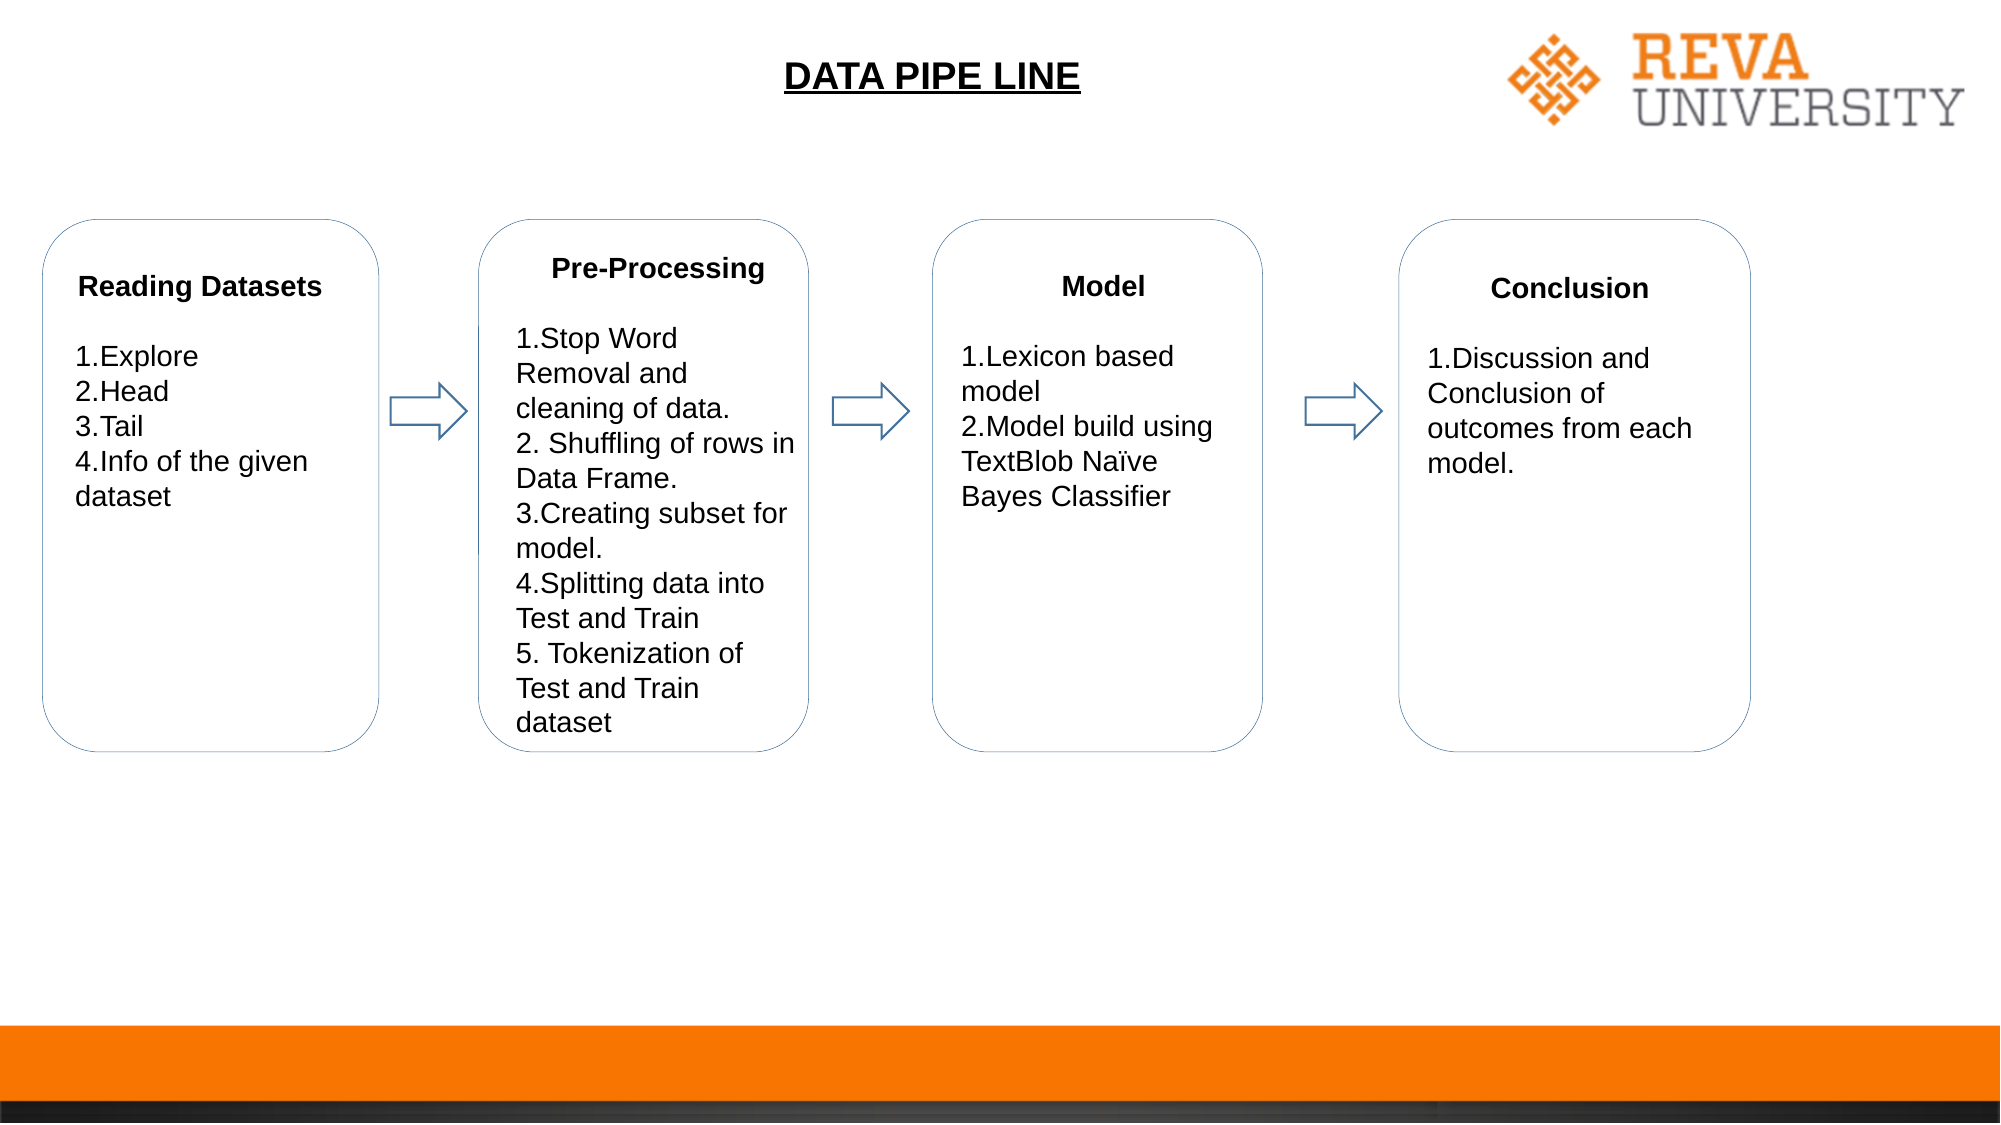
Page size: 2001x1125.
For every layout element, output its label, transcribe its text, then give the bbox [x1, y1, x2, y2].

title DATA PIPE LINE [523, 17, 1341, 153]
text_box 1.1. [931, 218, 1264, 753]
text_box 1.1. [477, 218, 799, 743]
text_box Conclusion 1.Discussion and Conclusion of outcomes from each model. [1412, 261, 1728, 487]
picture [0, 1013, 2000, 1123]
picture [1507, 15, 1988, 144]
text_box 1.1. [508, 747, 779, 753]
text_box 1.1. [1397, 218, 1752, 753]
text_box Reading Datasets 1.Explore 2.Head 3.Tail 4.Info of the given dataset [60, 259, 341, 520]
text_box [389, 381, 469, 441]
text_box [831, 381, 911, 441]
text_box Pre-Processing 1.Stop Word Removal and cleaning of data. 2. Shuffling of rows in Data Frame. 3.Creating subset for model. 4.Splitting data into Test and Train 5. Tokenization of Test and Train dataset [501, 241, 816, 747]
text_box 1.1. [41, 218, 380, 753]
text_box [1304, 381, 1384, 441]
text_box Model 1.Lexicon based model 2.Model build using TextBlob Naïve Bayes Classifier [946, 259, 1261, 520]
